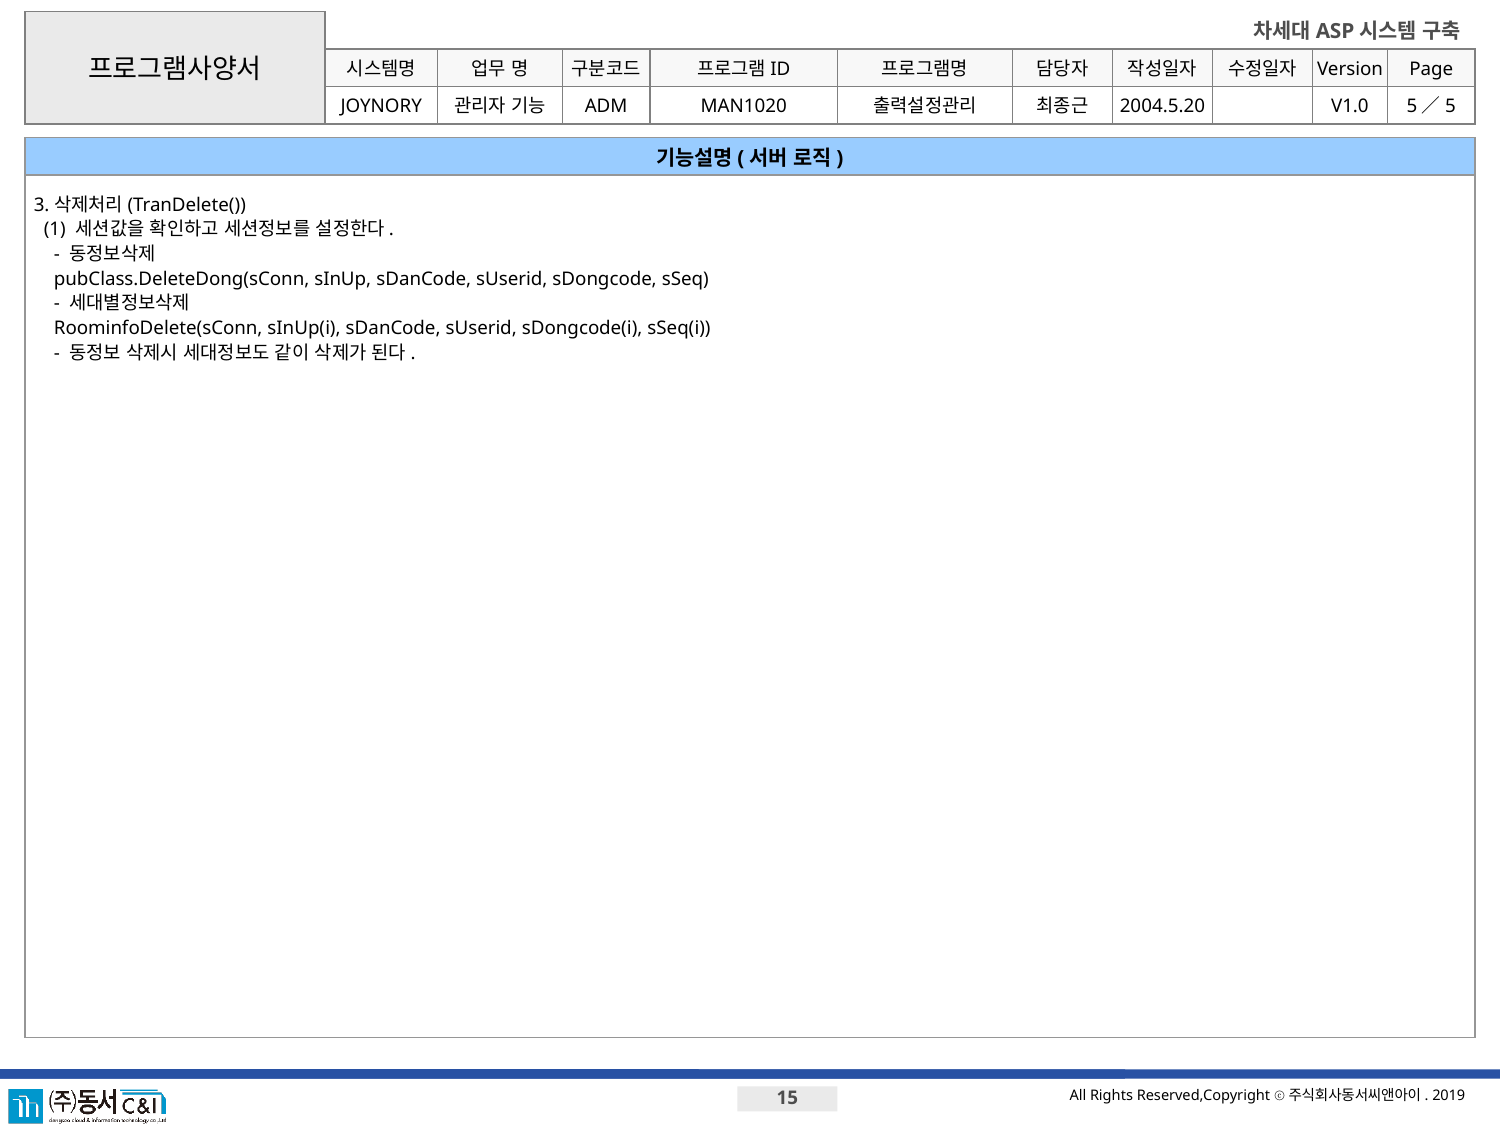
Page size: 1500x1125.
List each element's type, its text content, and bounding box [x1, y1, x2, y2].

text_box 프로그램사양서 [24, 11, 325, 124]
text_box 2004.5.20 [1112, 86, 1212, 124]
text_box 시스템명 [324, 48, 438, 87]
text_box V1.0 [1313, 86, 1387, 124]
text_box ADM [562, 87, 650, 124]
text_box [1212, 86, 1313, 124]
text_box 3.삭제처리(TranDelete()) (1) 세션값을 확인하고 세션정보를 설정한다. - 동정보삭제 pubClass.DeleteDong(sConn, sInUp, sDanCode, sUserid, sDongcode, sSeq) - 세대별정보삭제 RoominfoDelete(sConn, sInUp(i), sDanCode, sUserid, sDongcode(i), sSeq(i)) - 동정보 삭제시 세대정보도 같이 삭제가 된다. [24, 174, 1475, 1038]
text_box 최종근 [1013, 86, 1112, 124]
text_box 관리자 기능 [438, 87, 562, 124]
text_box 업무 명 [438, 48, 563, 87]
text_box 5／5 [1387, 86, 1475, 124]
picture [44, 1088, 168, 1124]
text_box 기능설명(서버 로직) [24, 137, 1475, 174]
text_box 프로그램명 [837, 48, 1013, 87]
text_box 구분코드 [563, 48, 650, 87]
text_box MAN1020 [650, 87, 837, 124]
text_box JOYNORY [324, 87, 438, 124]
text_box 출력설정관리 [837, 87, 1013, 124]
text_box 프로그램ID [650, 48, 837, 87]
